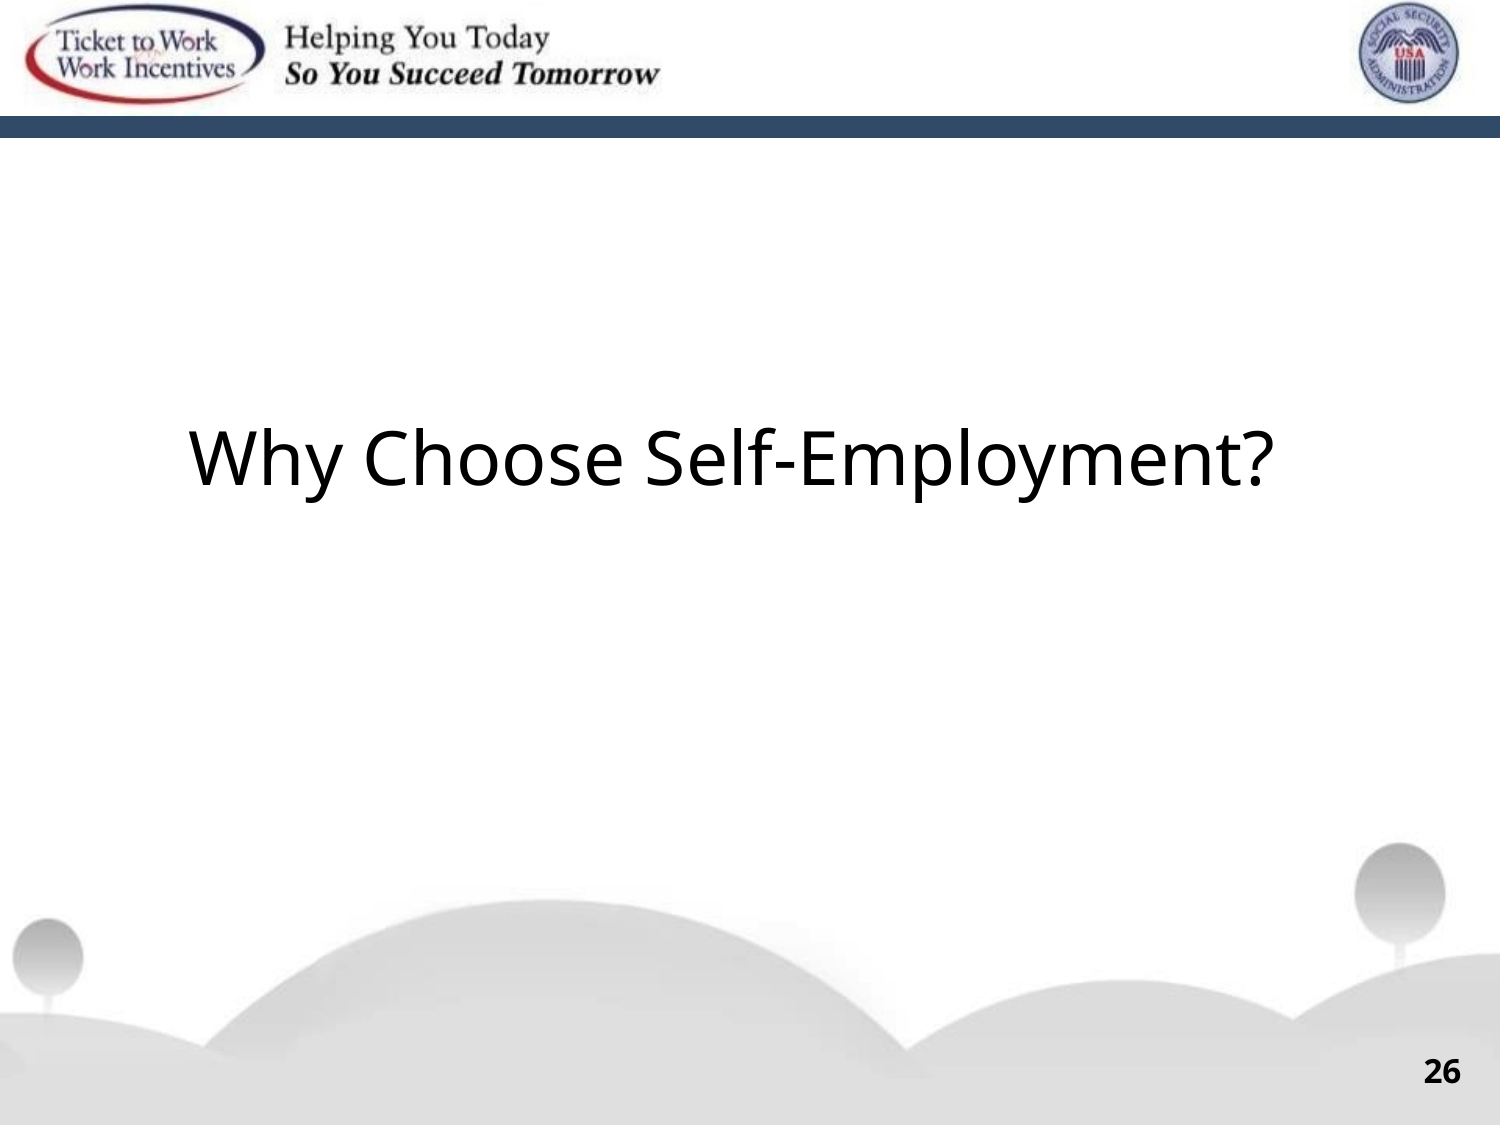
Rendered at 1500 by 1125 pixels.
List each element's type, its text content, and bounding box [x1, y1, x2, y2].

picture [0, 233, 1500, 1125]
slide_number 26 [1126, 1040, 1477, 1101]
picture [0, 0, 1500, 138]
list Why Choose Self-Employment? [95, 202, 1370, 690]
